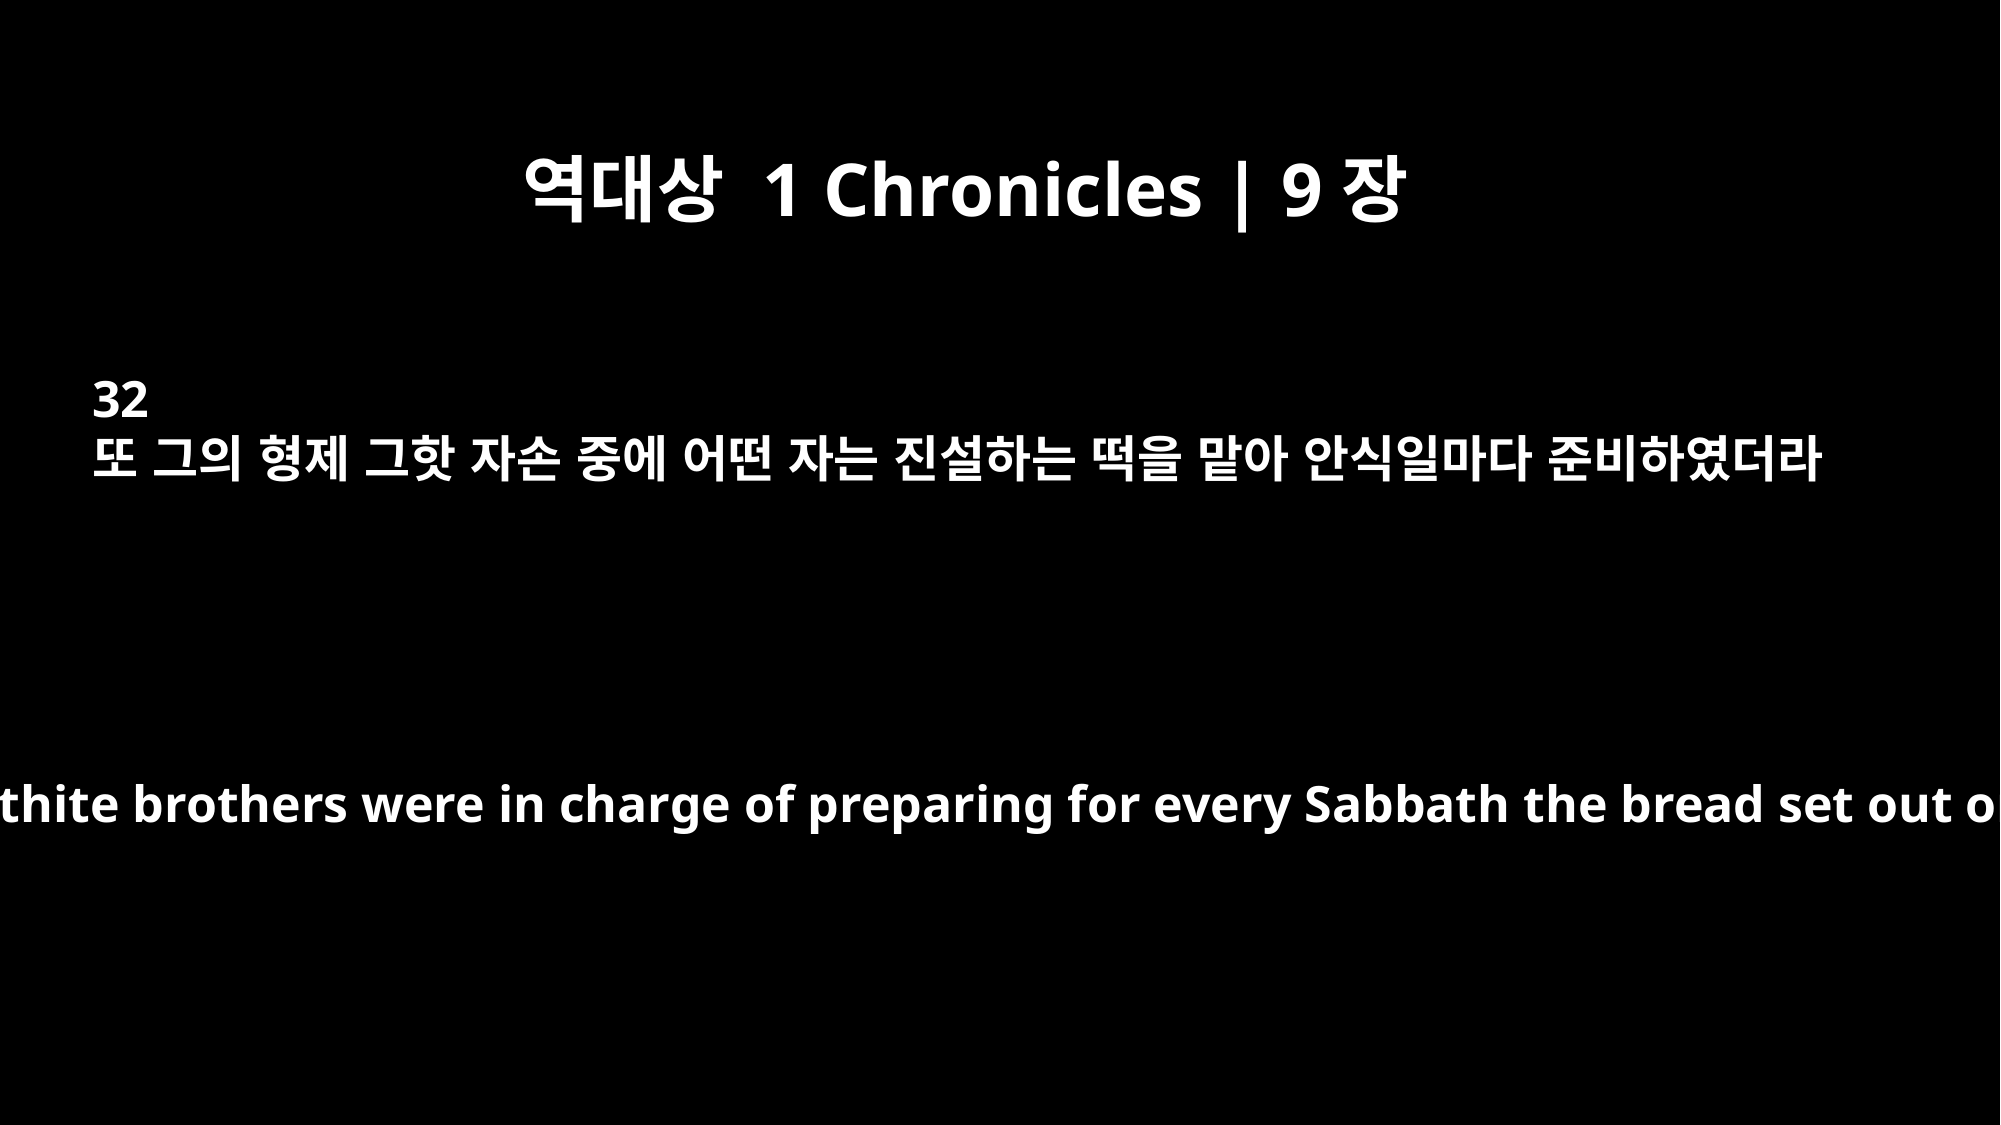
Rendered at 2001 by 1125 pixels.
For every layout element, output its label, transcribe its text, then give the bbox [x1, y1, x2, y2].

text_box 역대상 1 Chronicles | 9장 [507, 136, 1424, 239]
text_box Some of their Kohathite brothers were in charge of preparing for every Sabbath the bread set out on the table. [0, 764, 2000, 840]
text_box 32 또 그의 형제 그핫 자손 중에 어떤 자는 진설하는 떡을 맡아 안식일마다 준비하였더라 [77, 359, 1840, 495]
